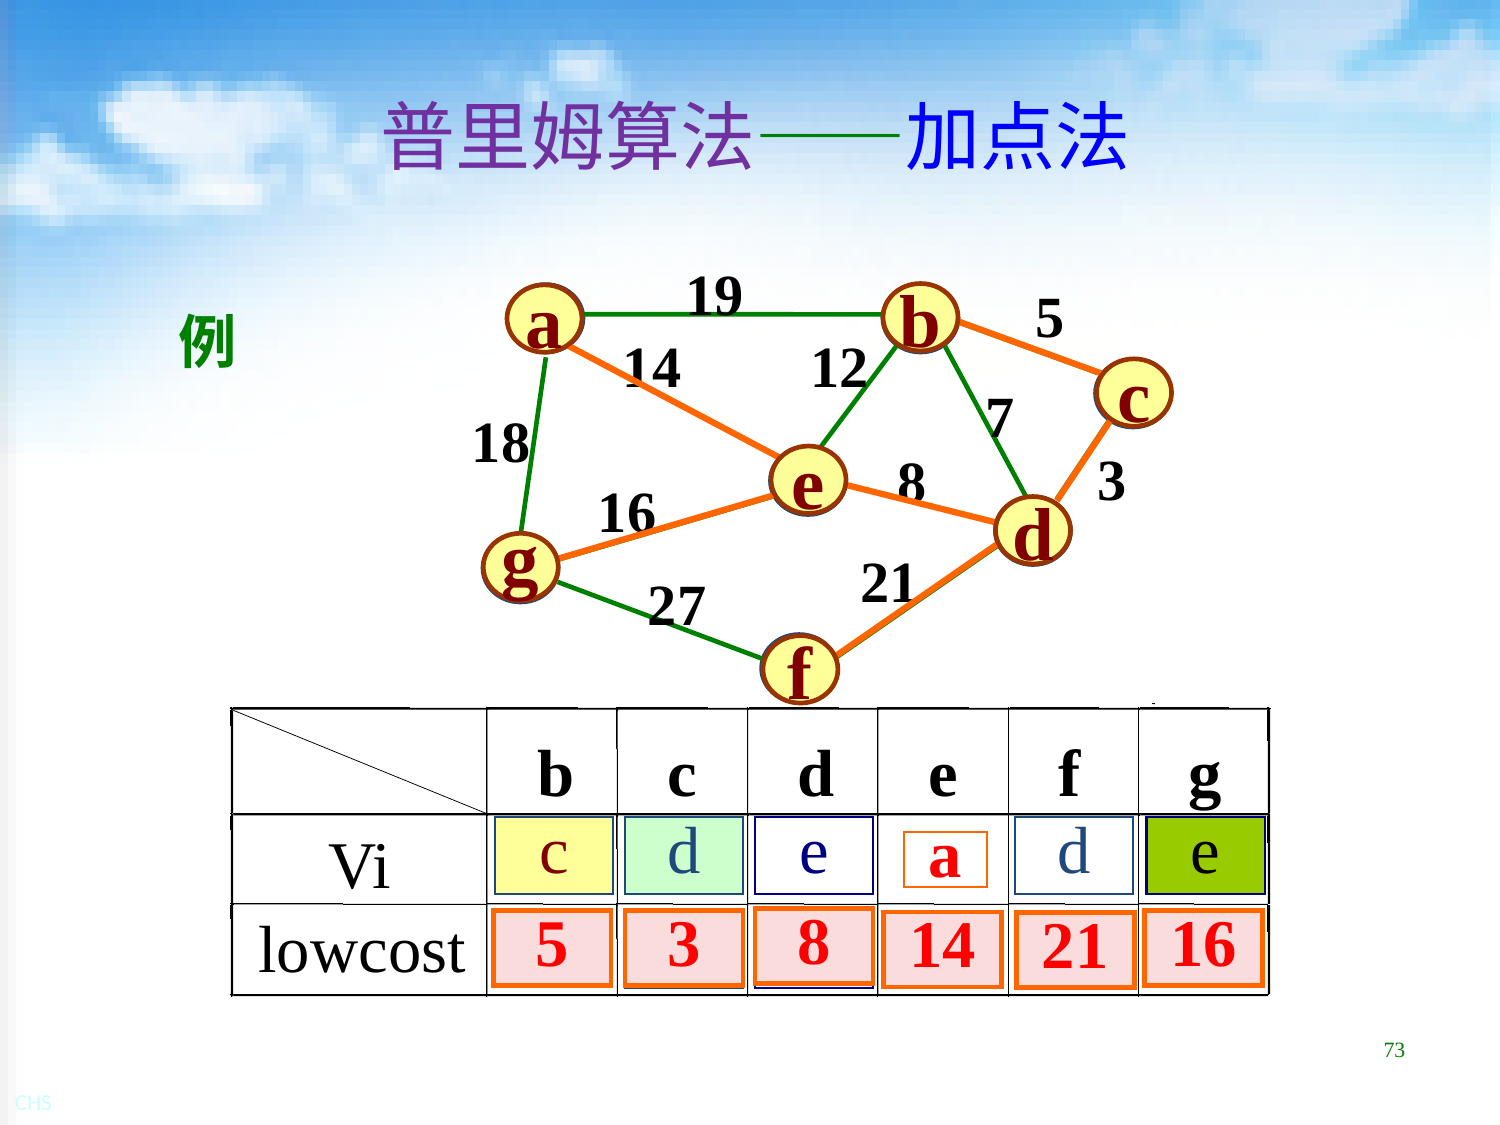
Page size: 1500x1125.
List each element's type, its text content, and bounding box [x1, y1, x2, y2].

list 例 [163, 262, 1348, 973]
text_box 19 [670, 249, 759, 335]
text_box 16 [583, 466, 672, 552]
text_box 18 [457, 397, 546, 482]
text_box b [882, 283, 958, 351]
text_box 14 [608, 322, 697, 407]
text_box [230, 702, 1271, 997]
text_box 21 [845, 536, 934, 622]
slide_number 73 [1359, 1031, 1430, 1067]
text_box 8 [883, 437, 943, 522]
title 普里姆算法——加点法 [163, 44, 1348, 225]
text_box d [995, 496, 1071, 564]
text_box 5 [1020, 272, 1080, 357]
text_box 7 [970, 372, 1030, 457]
text_box 3 [1083, 434, 1143, 520]
text_box 12 [795, 322, 884, 407]
text_box g [483, 533, 559, 601]
text_box c [1096, 358, 1172, 427]
text_box f [762, 635, 838, 701]
text_box 27 [633, 559, 722, 645]
text_box a [506, 284, 582, 353]
picture [0, 0, 1500, 1125]
text_box e [771, 446, 847, 514]
